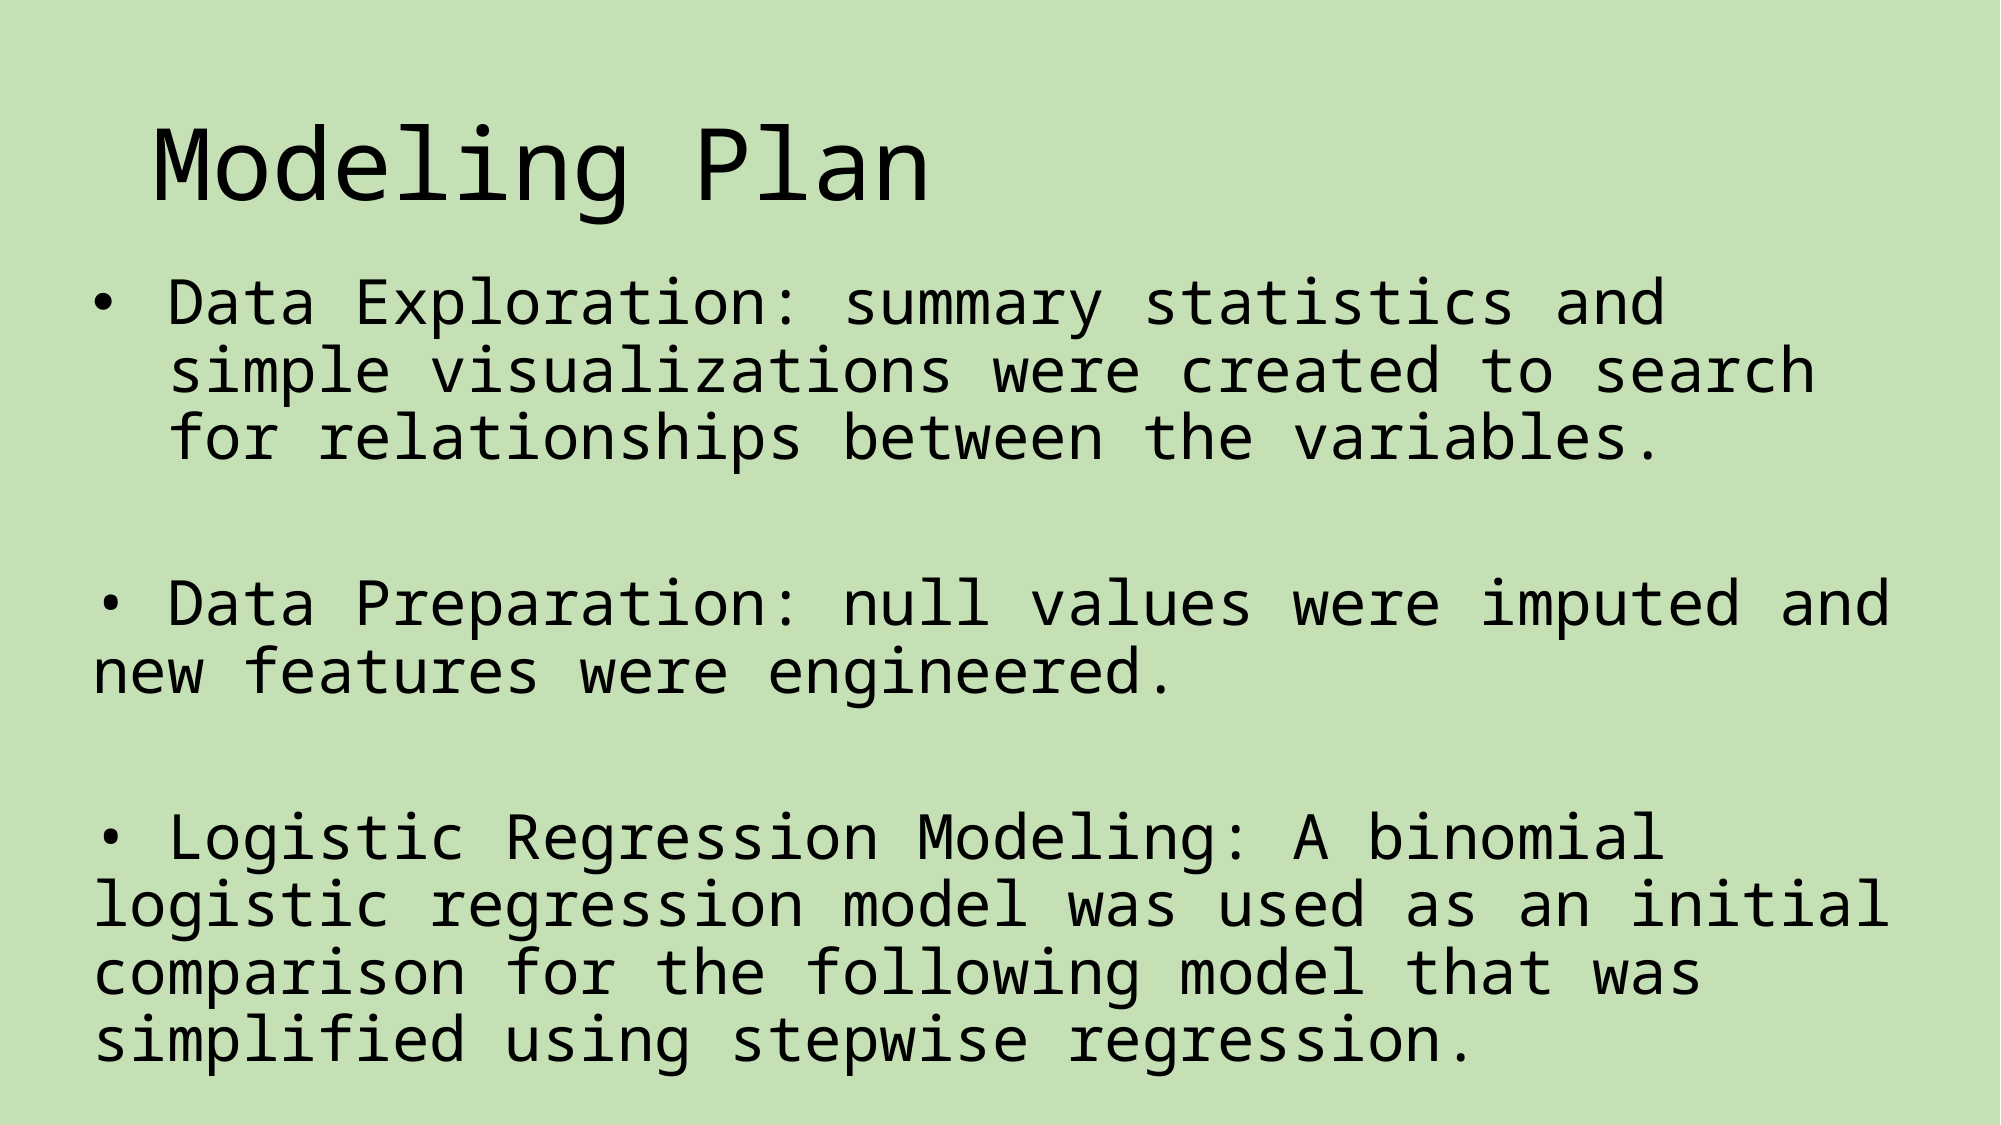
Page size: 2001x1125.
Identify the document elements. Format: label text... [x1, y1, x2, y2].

text_box Data Exploration: summary statistics and simple visualizations were created to search for relationships between the variables. • Data Preparation: null values were imputed and new features were engineered. • Logistic Regression Modeling: A binomial logistic regression model was used as an initial comparison for the following model that was simplified using stepwise regression. [77, 263, 1925, 978]
text_box Modeling Plan [137, 59, 1863, 263]
